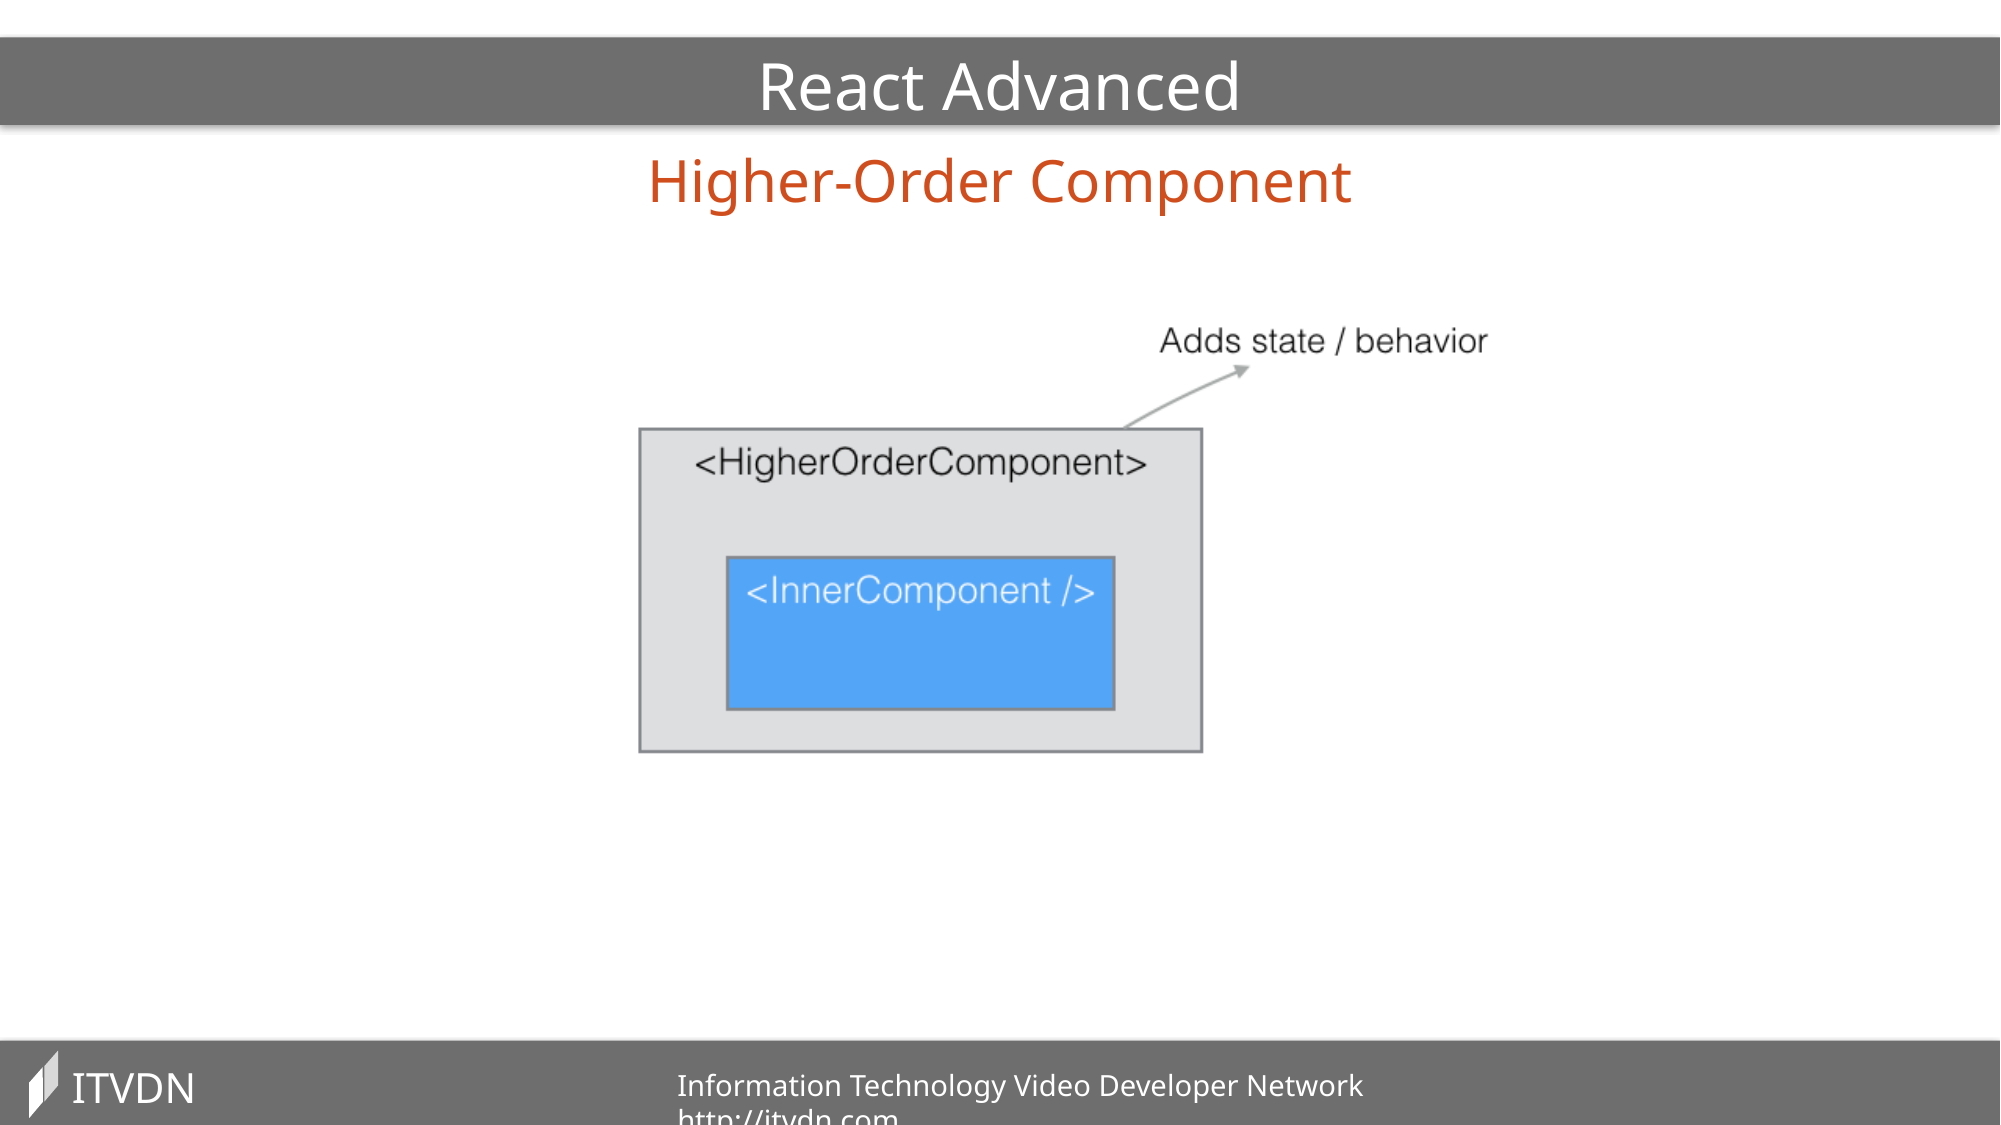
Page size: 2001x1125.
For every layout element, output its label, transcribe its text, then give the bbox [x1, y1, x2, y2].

text_box [0, 34, 2000, 128]
text_box [0, 1037, 2000, 1125]
text_box Information Technology Video Developer Network http://itvdn.com [662, 1059, 1963, 1125]
text_box Higher-Order Component [324, 132, 1675, 225]
text_box ITVDN [62, 1054, 212, 1120]
text_box React Advanced [324, 37, 1675, 132]
picture [587, 287, 1518, 791]
text_box [24, 0, 36, 93]
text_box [28, 1050, 59, 1119]
